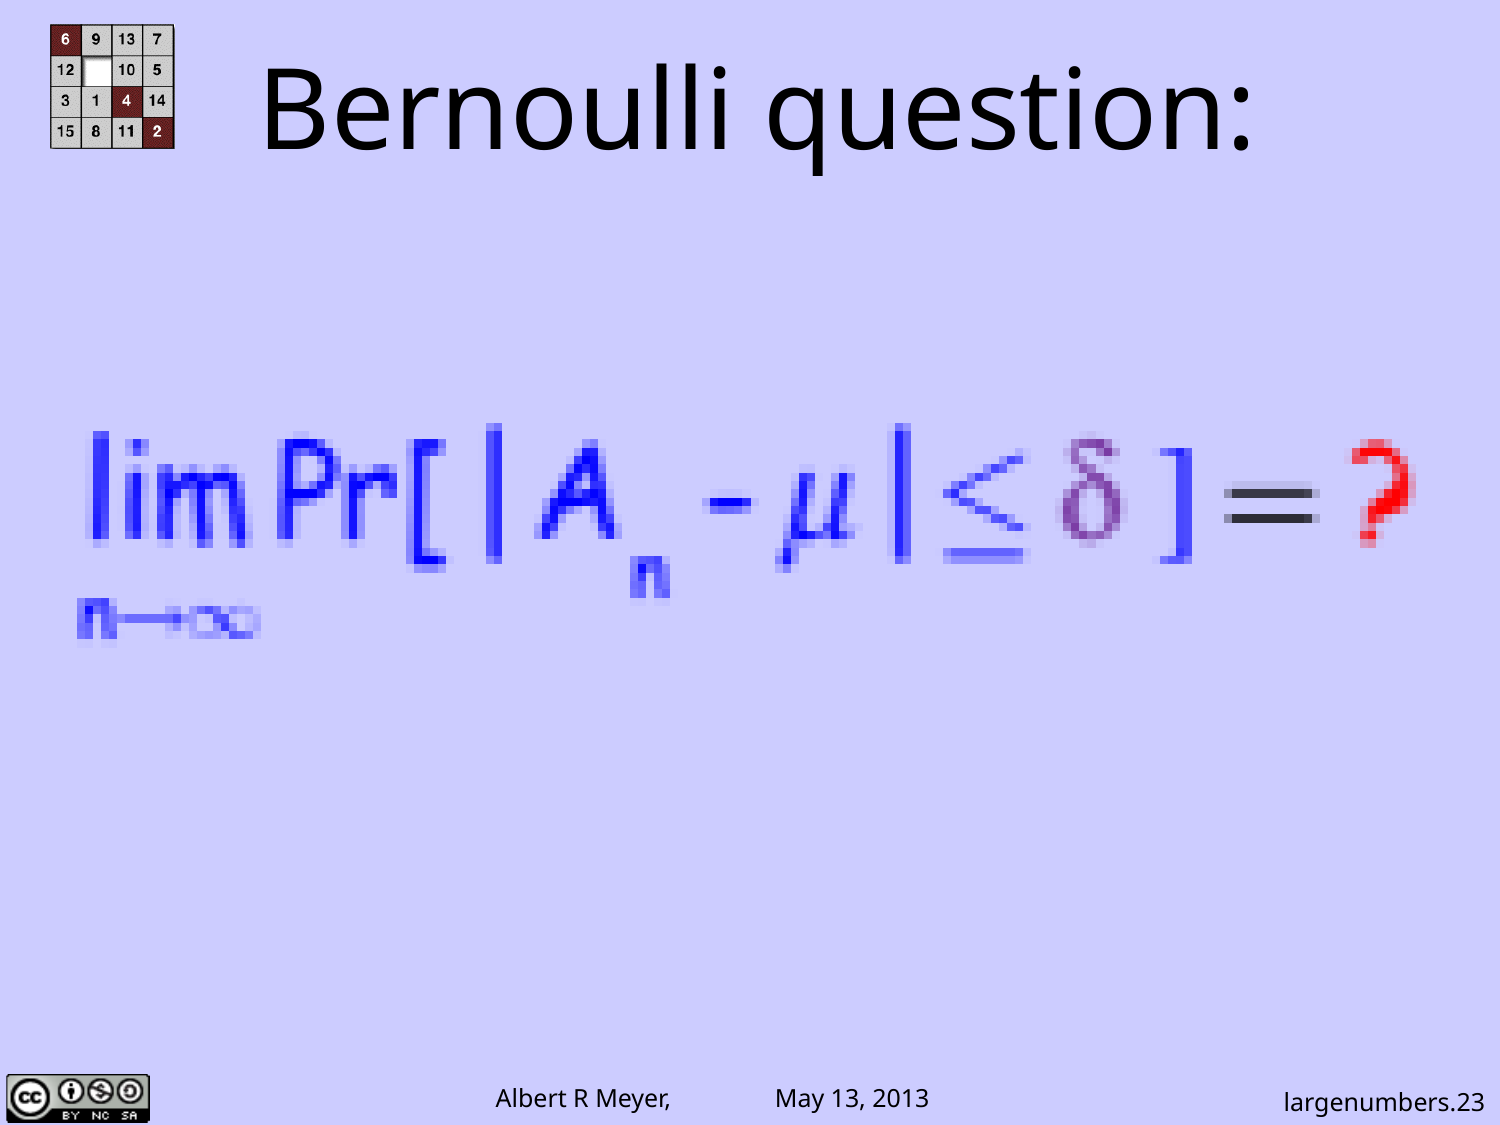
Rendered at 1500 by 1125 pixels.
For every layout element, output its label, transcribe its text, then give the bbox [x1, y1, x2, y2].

picture [50, 24, 175, 149]
text_box Bernoulli question: [243, 30, 1273, 180]
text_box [61, 373, 1426, 650]
picture [6, 1074, 150, 1123]
